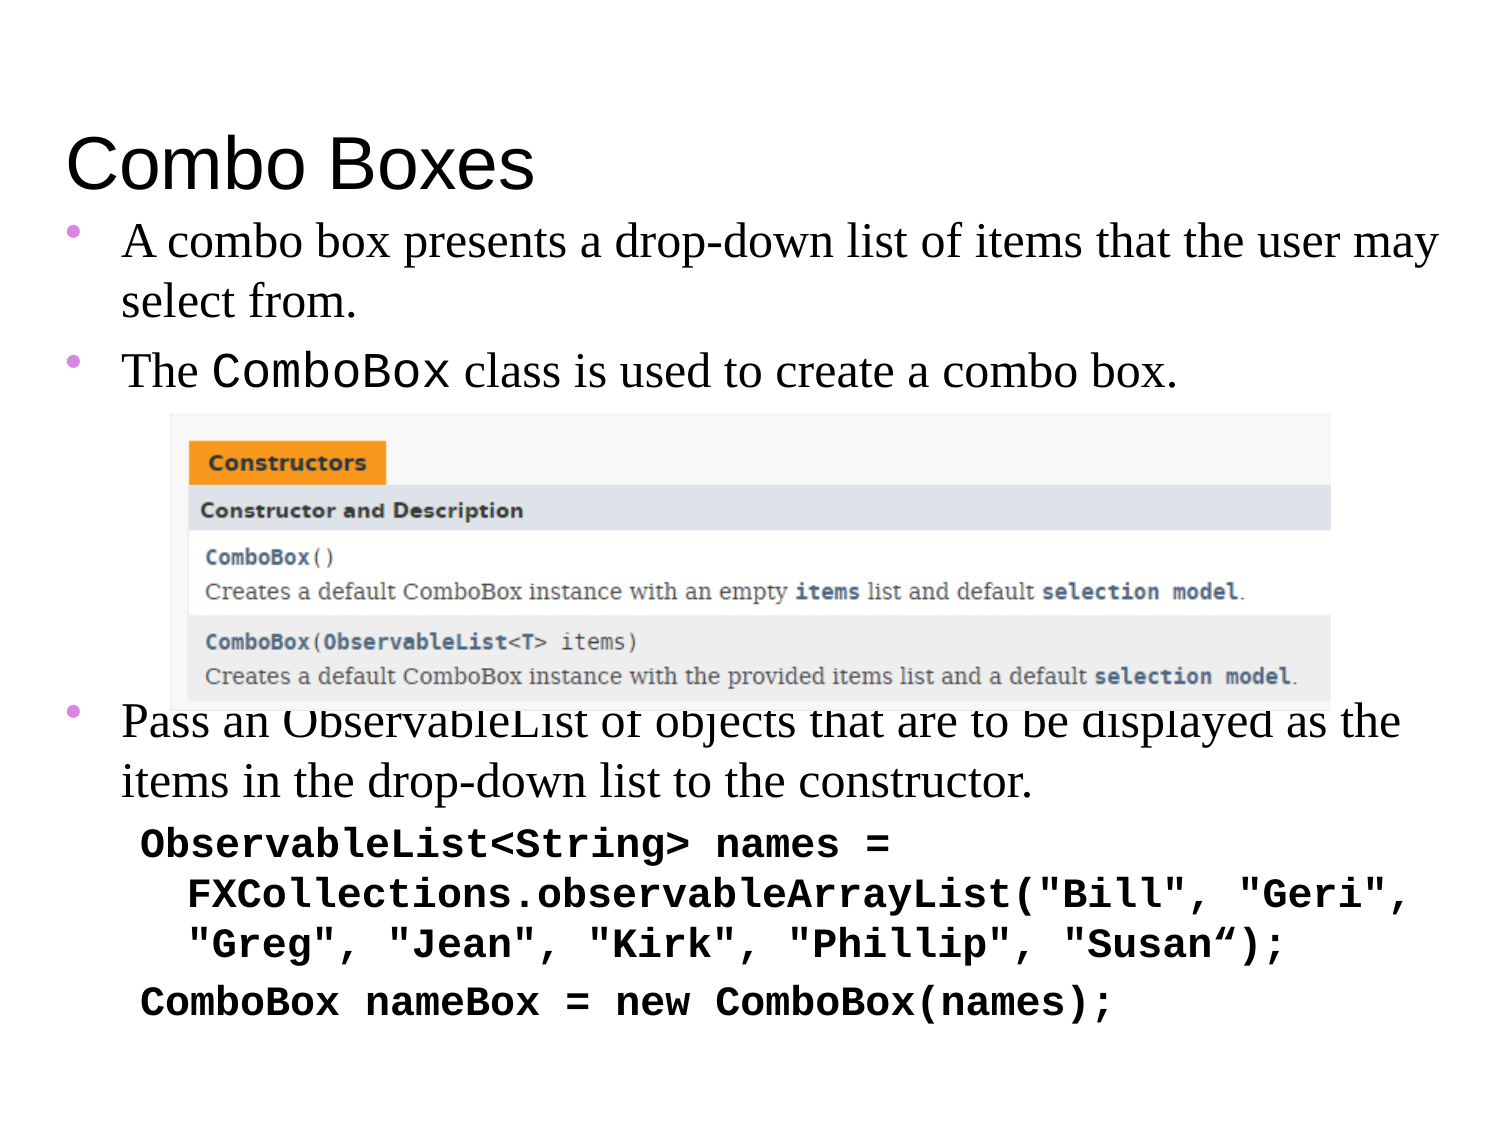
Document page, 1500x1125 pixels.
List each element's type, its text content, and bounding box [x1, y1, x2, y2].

list A combo box presents a drop-down list of items that the user may select from. The ComboBox class is used to create a combo box. Pass an ObservableList of objects that are to be displayed as the items in the drop-down list to the constructor. ObservableList<String> names = FXCollections.observableArrayList("Bill", "Geri", "Greg", "Jean", "Kirk", "Phillip", "Susan“); ComboBox nameBox = new ComboBox(names); [49, 199, 1476, 976]
title Combo Boxes [49, 49, 1463, 199]
picture [169, 413, 1331, 712]
